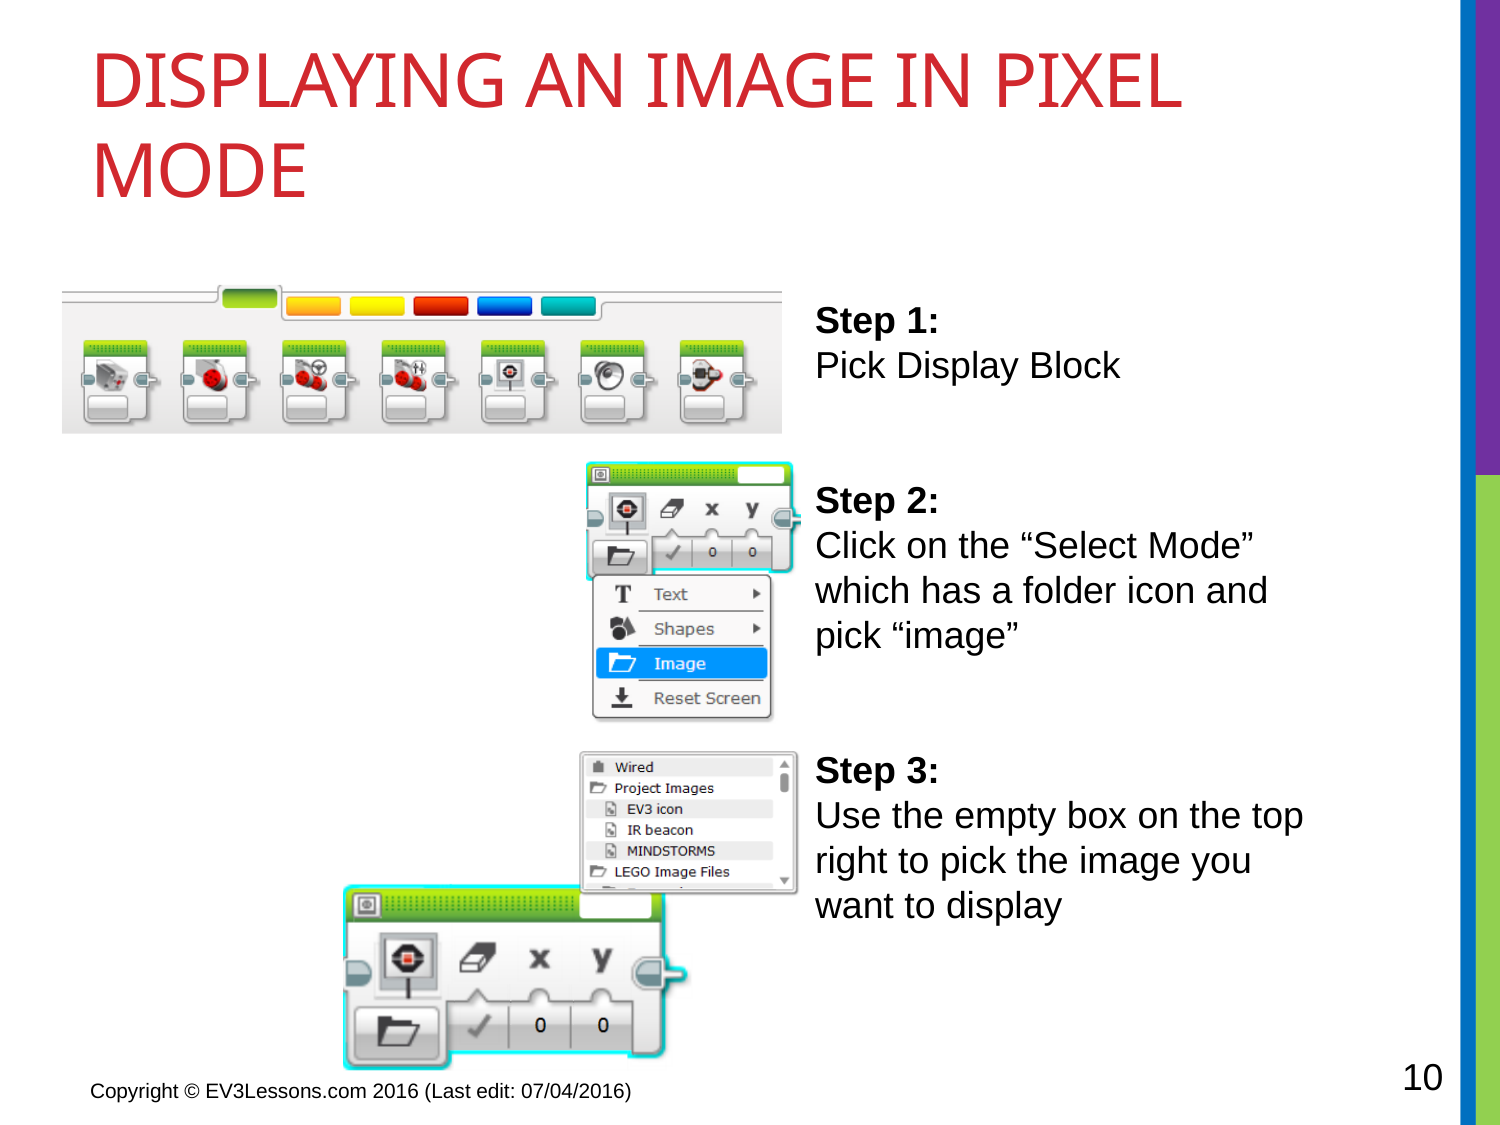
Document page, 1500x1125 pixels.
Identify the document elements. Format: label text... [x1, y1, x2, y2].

picture [586, 453, 801, 727]
footer Copyright © EV3Lessons.com 2016 (Last edit: 07/04/2016) [75, 1070, 706, 1112]
title Displaying an image in PIXEL Mode [75, 25, 1428, 250]
text_box Step 1: Pick Display Block Step 2: Click on the “Select Mode” which has a folder icon and pick “image” Step 3: Use the empty box on the top right to pick the image you want to display [800, 288, 1346, 979]
picture [61, 279, 783, 434]
slide_number 10 [1387, 1045, 1491, 1106]
picture [343, 746, 801, 1071]
